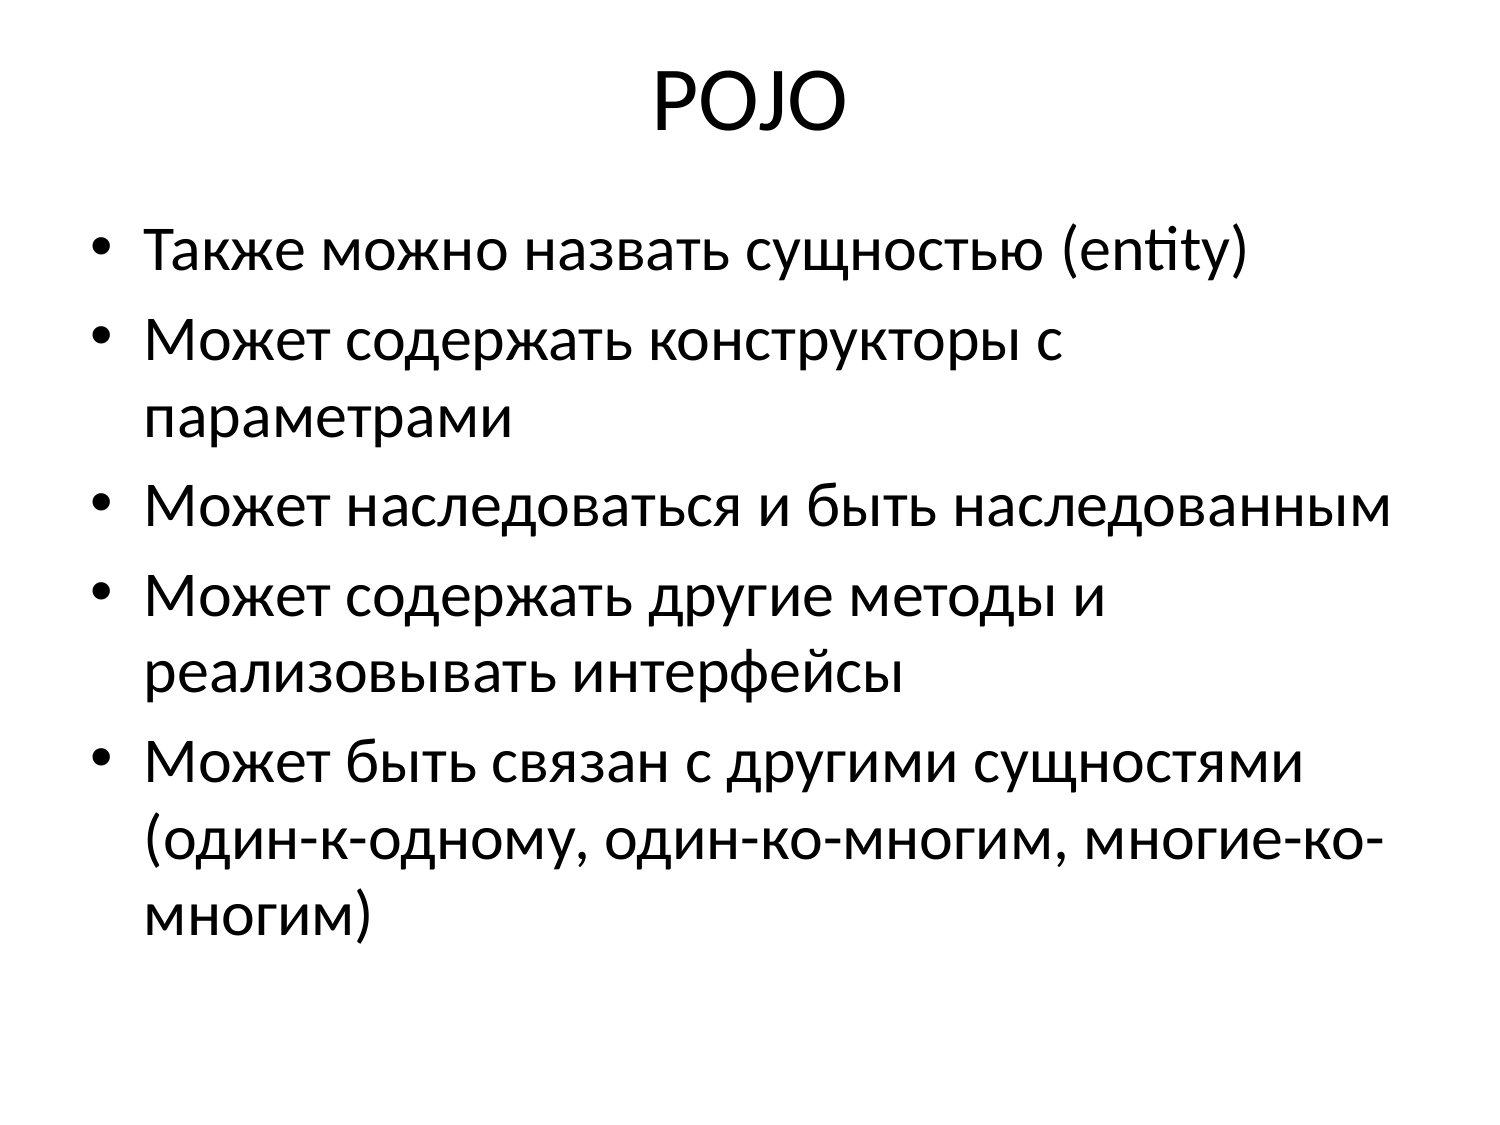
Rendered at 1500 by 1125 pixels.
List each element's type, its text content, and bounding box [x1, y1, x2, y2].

title POJO [75, 0, 1425, 188]
list Также можно назвать сущностью (entity) Может содержать конструкторы с параметрами Может наследоваться и быть наследованным Может содержать другие методы и реализовывать интерфейсы Может быть связан с другими сущностями (один-к-одному, один-ко-многим, многие-ко-многим) [75, 199, 1425, 1005]
